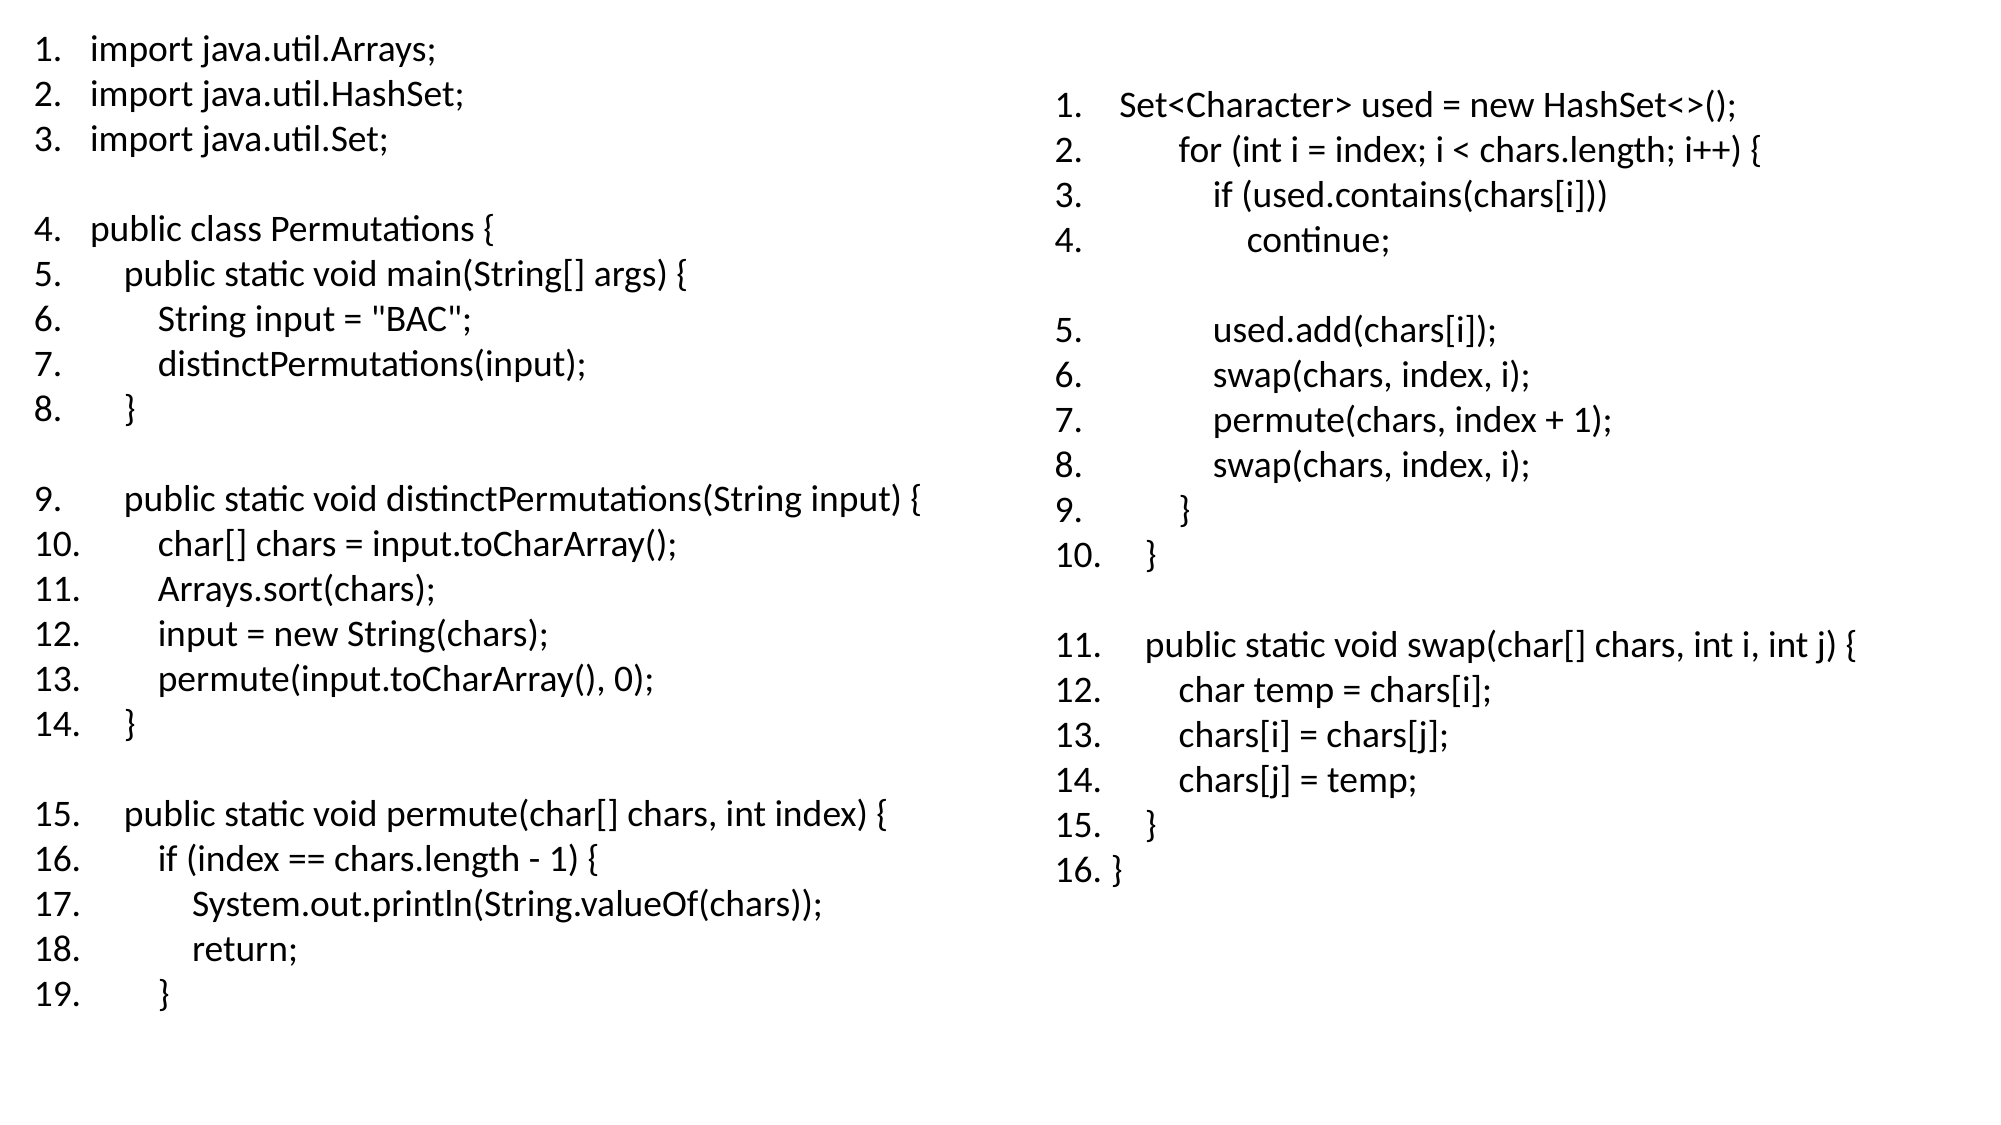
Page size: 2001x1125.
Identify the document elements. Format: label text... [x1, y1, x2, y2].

text_box import java.util.Arrays; import java.util.HashSet; import java.util.Set; public class Permutations { public static void main(String[] args) { String input = "BAC"; distinctPermutations(input); } public static void distinctPermutations(String input) { char[] chars = input.toCharArray(); Arrays.sort(chars); input = new String(chars); permute(input.toCharArray(), 0); } public static void permute(char[] chars, int index) { if (index == chars.length - 1) { System.out.println(String.valueOf(chars)); return; } [18, 16, 943, 1112]
text_box Set<Character> used = new HashSet<>(); for (int i = index; i < chars.length; i++) { if (used.contains(chars[i])) continue; used.add(chars[i]); swap(chars, index, i); permute(chars, index + 1); swap(chars, index, i); } } public static void swap(char[] chars, int i, int j) { char temp = chars[i]; chars[i] = chars[j]; chars[j] = temp; } } [1039, 72, 2000, 898]
